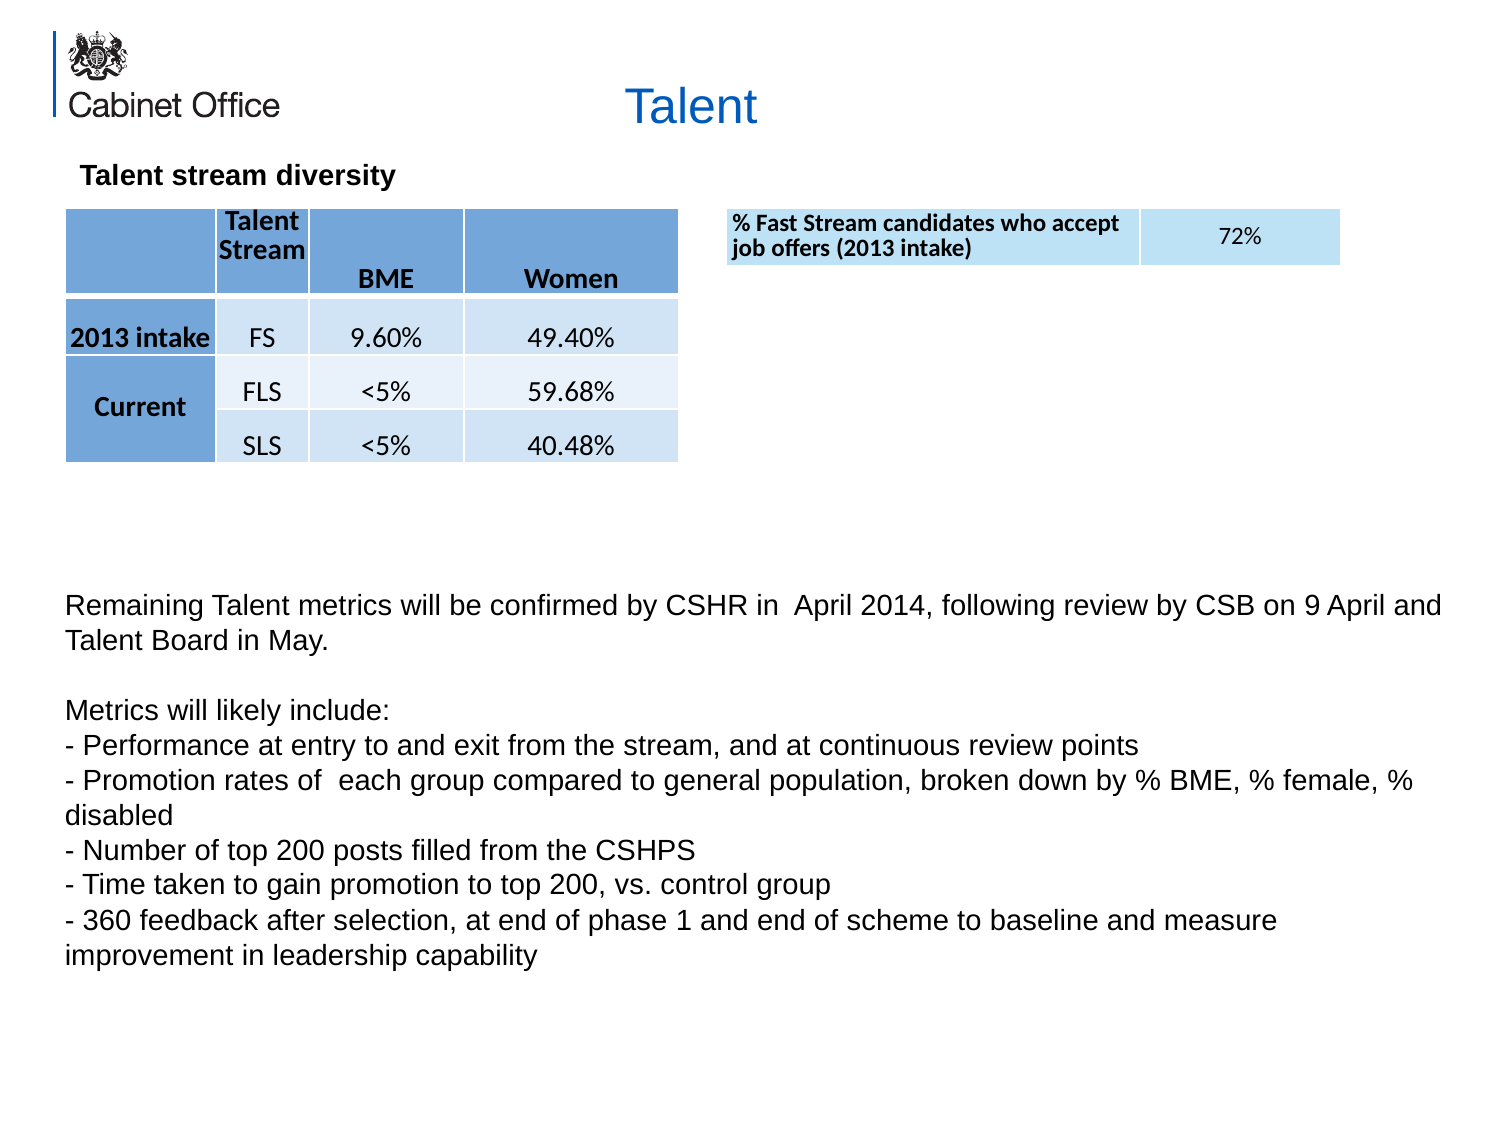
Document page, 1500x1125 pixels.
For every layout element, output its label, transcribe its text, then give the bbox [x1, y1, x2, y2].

table_cell SLS [217, 410, 308, 462]
table_header % Fast Stream candidates who accept job offers (2013 intake) [727, 209, 1139, 265]
table_cell 49.40% [465, 299, 678, 354]
table_cell FS [217, 299, 308, 354]
title Remaining Talent metrics will be confirmed by CSHR in April 2014, following review by CSB on 9 April and Talent Board in May. Metrics will likely include: - Performance at entry to and exit from the stream, and at continuous review points - Promotion rates of each group compared to general population, broken down by % BME, % female, % disabled - Number of top 200 posts filled from the CSHPS - Time taken to gain promotion to top 200, vs. control group - 360 feedback after selection, at end of phase 1 and end of scheme to baseline and measure improvement in leadership capability [64, 586, 1447, 1047]
text_box Talent [301, 66, 1081, 142]
text_box Talent stream diversity [64, 148, 644, 199]
table_cell FLS [217, 356, 308, 408]
table_cell 2013 intake [66, 299, 215, 354]
table_header BME [310, 209, 463, 293]
table_header Talent Stream [217, 209, 308, 293]
table_cell 40.48% [465, 410, 678, 462]
table_cell 59.68% [465, 356, 678, 408]
table_cell <5% [310, 356, 463, 408]
table_cell 9.60% [310, 299, 463, 354]
table_header 72% [1141, 209, 1340, 265]
table_cell Current [66, 356, 215, 462]
table_header [66, 209, 215, 293]
table_header Women [465, 209, 678, 293]
table_cell <5% [310, 410, 463, 462]
